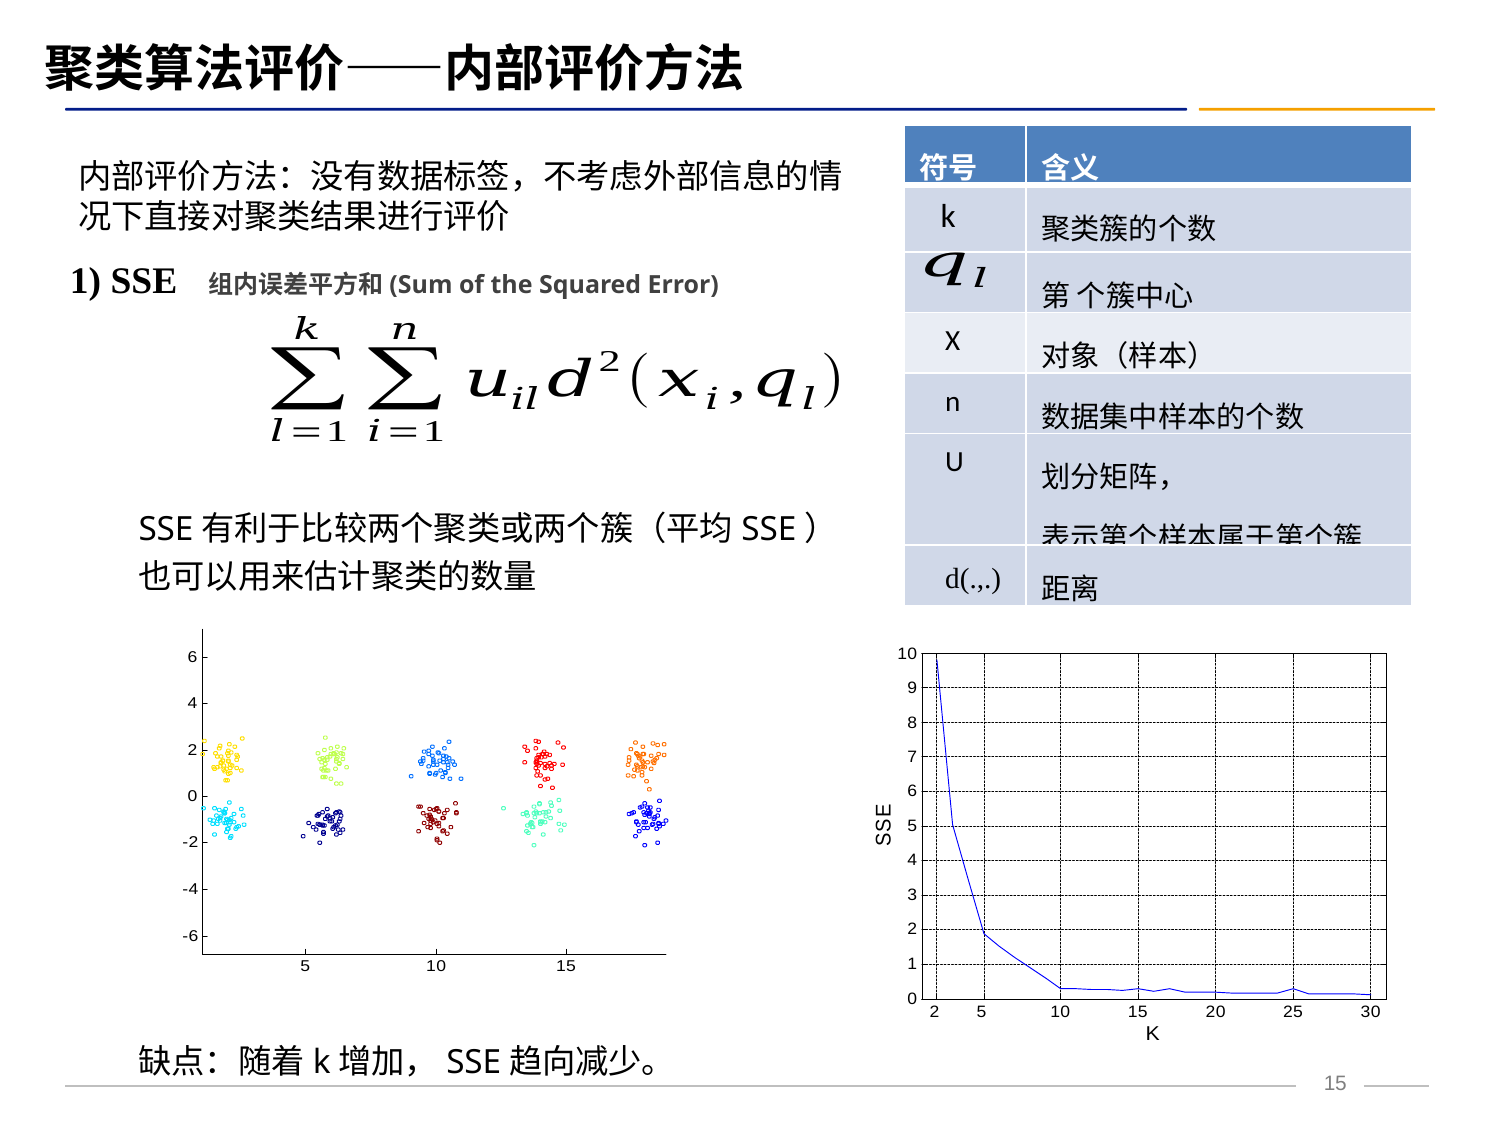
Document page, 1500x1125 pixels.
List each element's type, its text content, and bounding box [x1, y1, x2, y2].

text_box 聚类算法评价——内部评价方法 [29, 31, 1394, 102]
picture [124, 598, 725, 1000]
text_box 1) SSE 组内误差平方和(Sum of the Squared Error) [55, 250, 903, 546]
picture [844, 621, 1445, 1047]
text_box 缺点：随着k增加，SSE趋向减少。 [123, 1024, 874, 1088]
text_box 内部评价方法：没有数据标签，不考虑外部信息的情况下直接对聚类结果进行评价 [63, 147, 874, 243]
text_box SSE有利于比较两个聚类或两个簇（平均SSE） 也可以用来估计聚类的数量 [123, 491, 874, 603]
